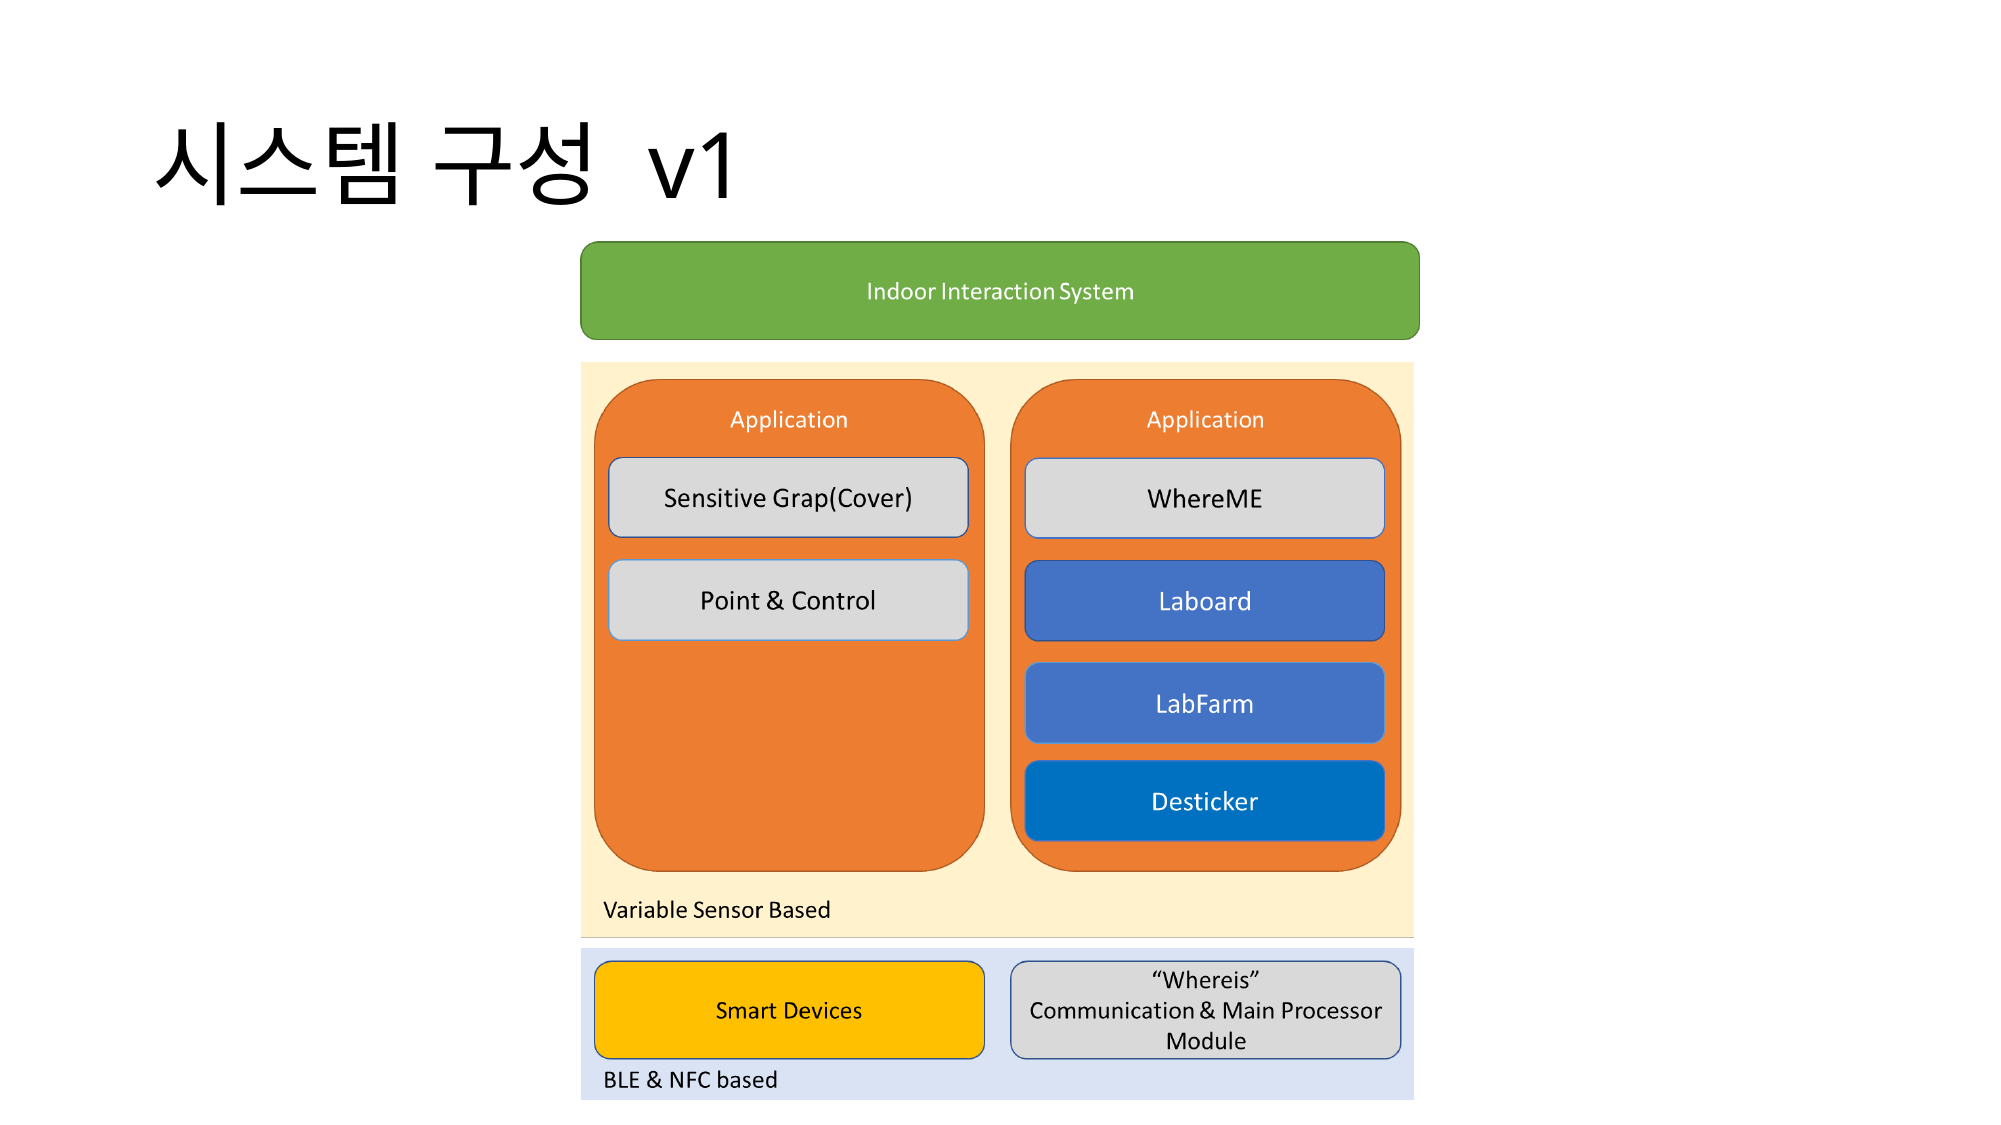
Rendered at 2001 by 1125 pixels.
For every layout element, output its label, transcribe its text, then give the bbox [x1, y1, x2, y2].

picture [580, 241, 1420, 1110]
title 시스템 구성 v1 [137, 59, 1863, 278]
